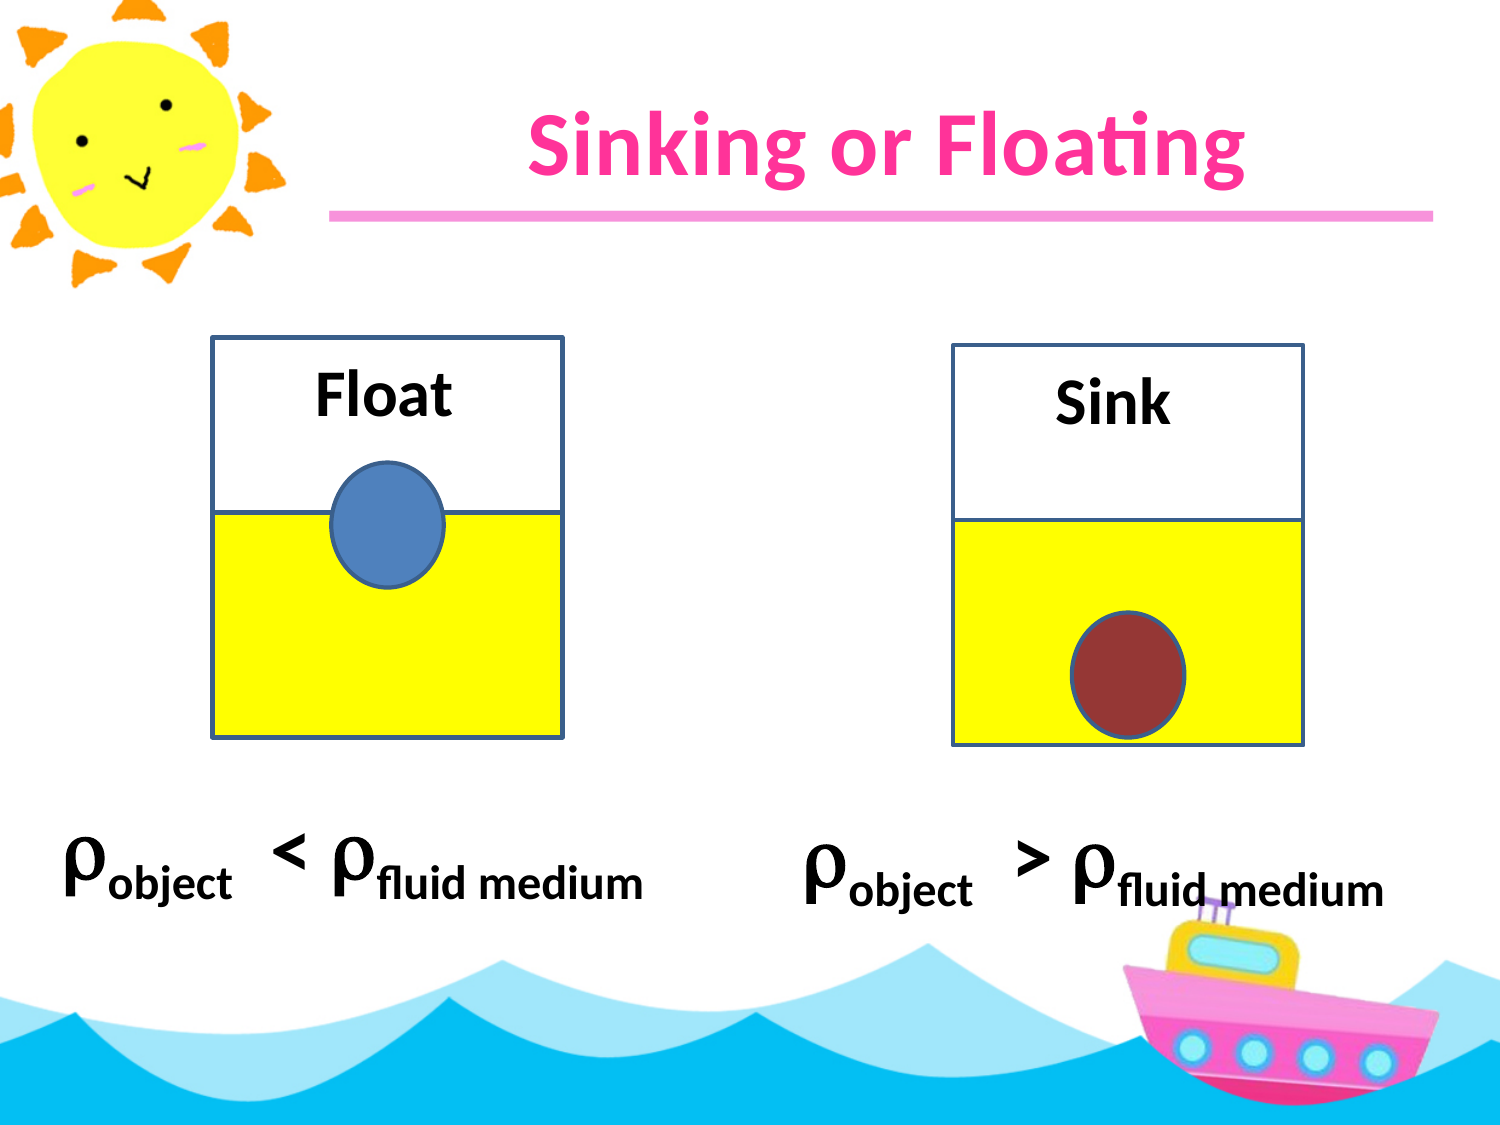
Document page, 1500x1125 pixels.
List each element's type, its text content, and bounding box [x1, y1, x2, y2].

list object < fluid medium [46, 787, 747, 893]
text_box [1069, 610, 1187, 740]
text_box [951, 343, 1305, 518]
text_box Float [300, 342, 494, 448]
text_box [210, 335, 565, 510]
text_box [329, 460, 446, 590]
title Sinking or Floating [350, 45, 1425, 233]
text_box [210, 510, 565, 739]
picture [0, 0, 1500, 1105]
text_box [951, 518, 1305, 747]
text_box Sink [1040, 350, 1235, 455]
text_box object > fluid medium [787, 795, 1488, 900]
